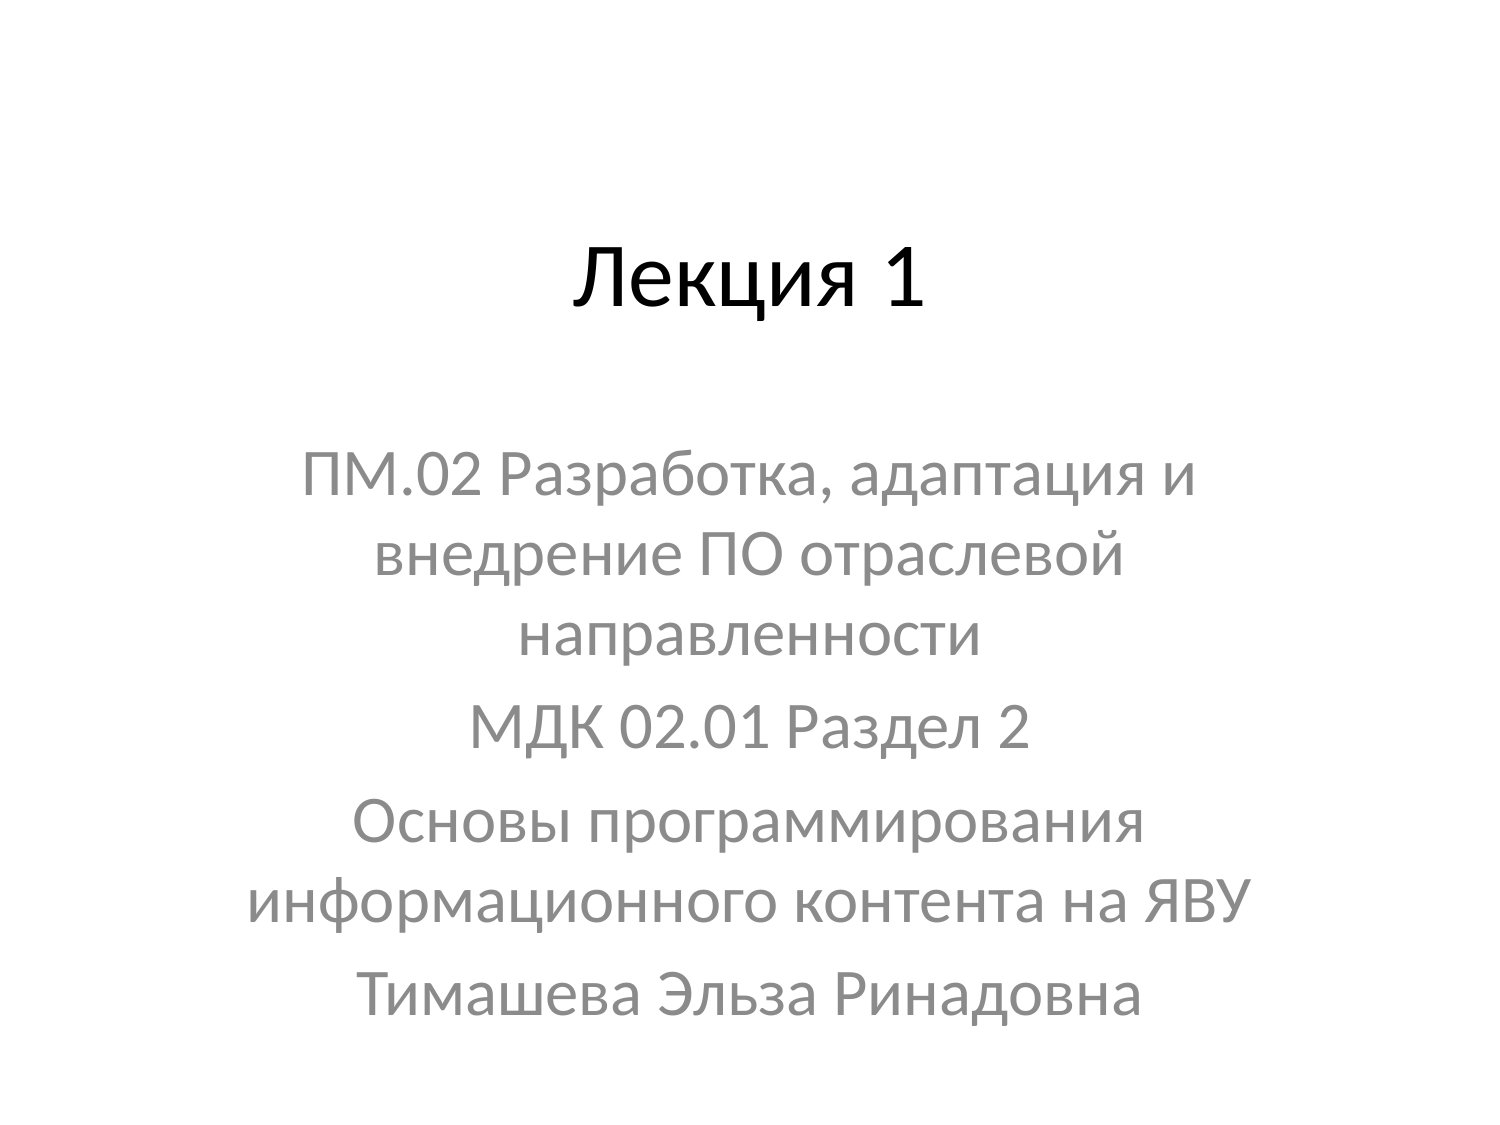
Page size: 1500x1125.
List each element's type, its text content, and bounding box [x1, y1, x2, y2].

title Лекция 1 [112, 149, 1388, 391]
subtitle ПМ.02 Разработка, адаптация и внедрение ПО отраслевой направленности МДК 02.01 Раздел 2 Основы программирования информационного контента на ЯВУ Тимашева Эльза Ринадовна [225, 420, 1275, 1059]
